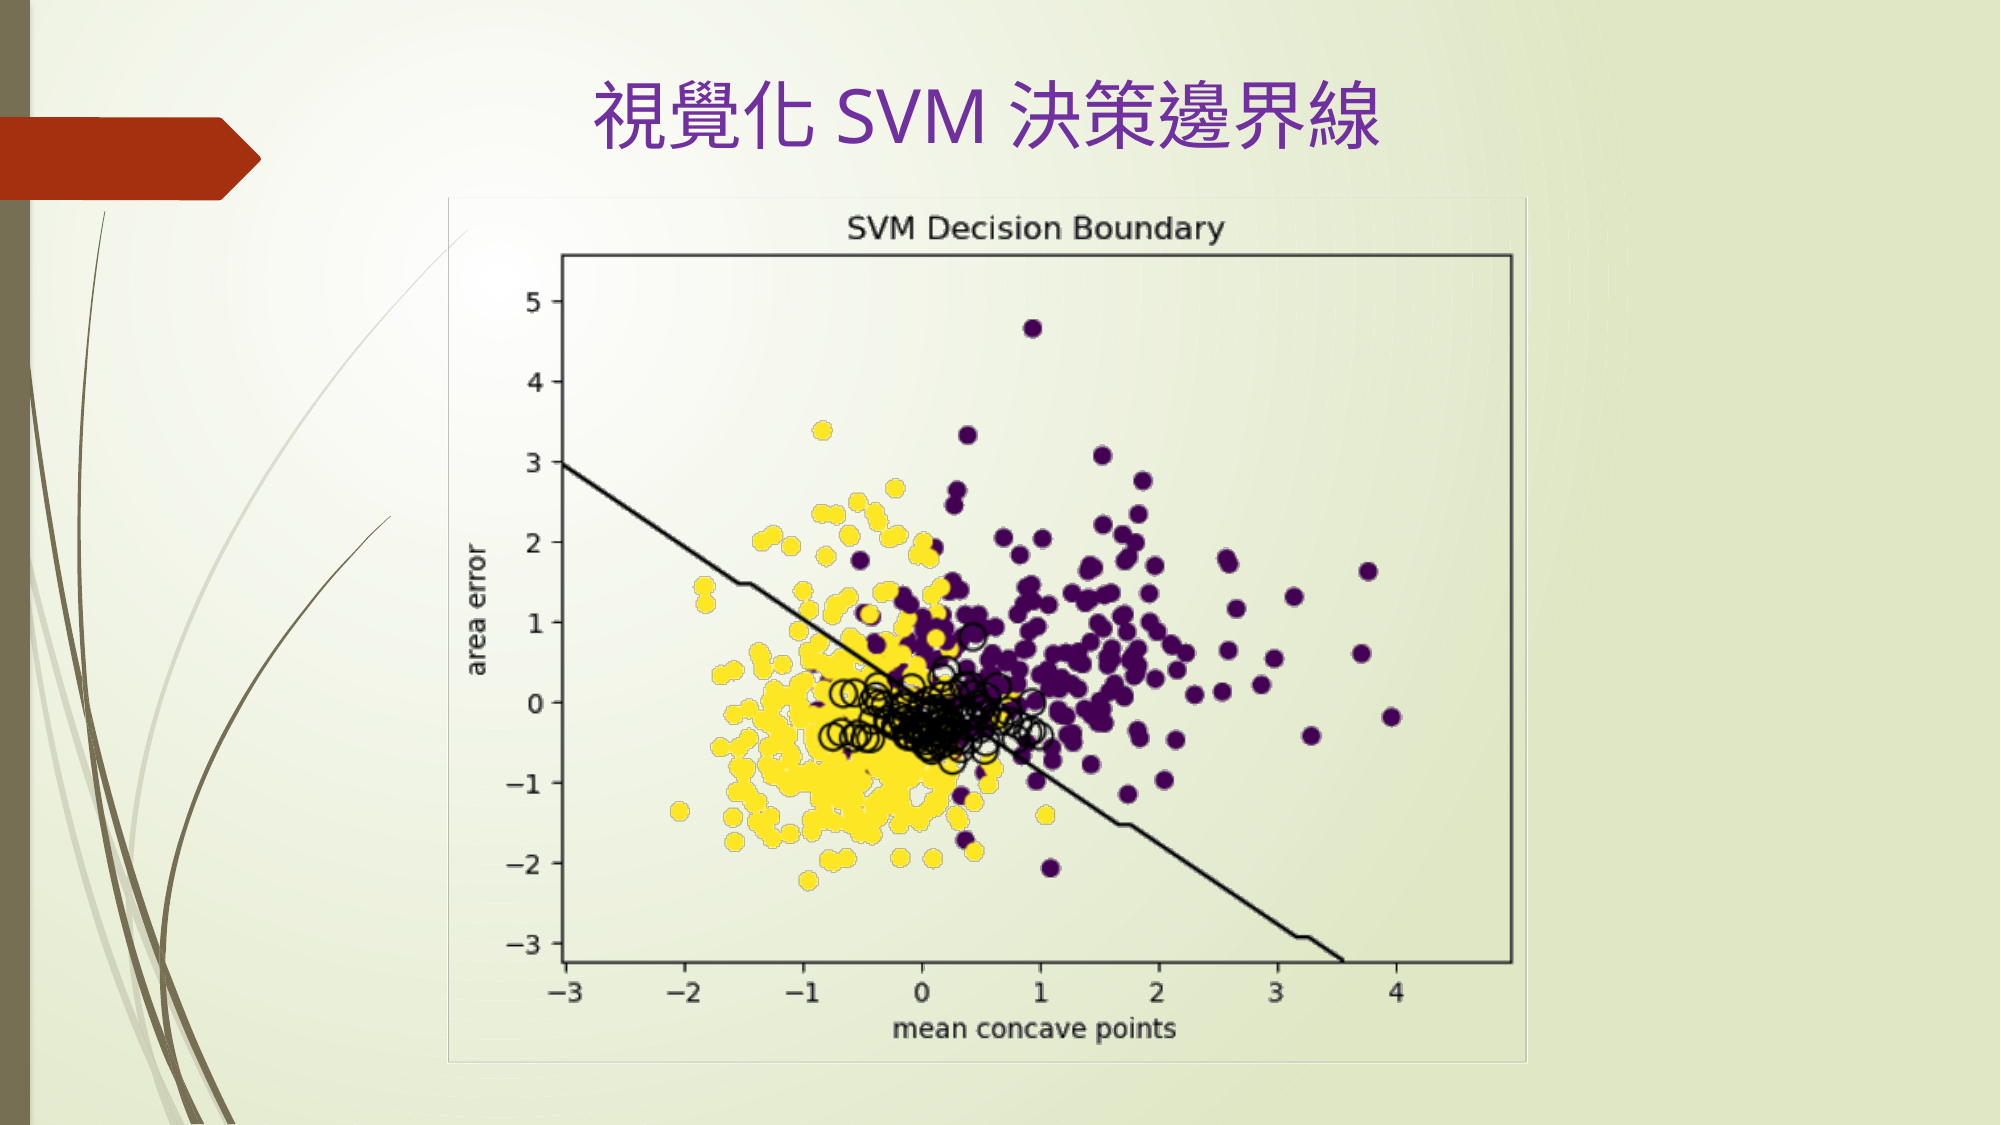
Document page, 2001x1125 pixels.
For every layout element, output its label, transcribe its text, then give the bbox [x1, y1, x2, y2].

title 視覺化SVM決策邊界線 [256, 60, 1719, 246]
picture [447, 196, 1528, 1065]
